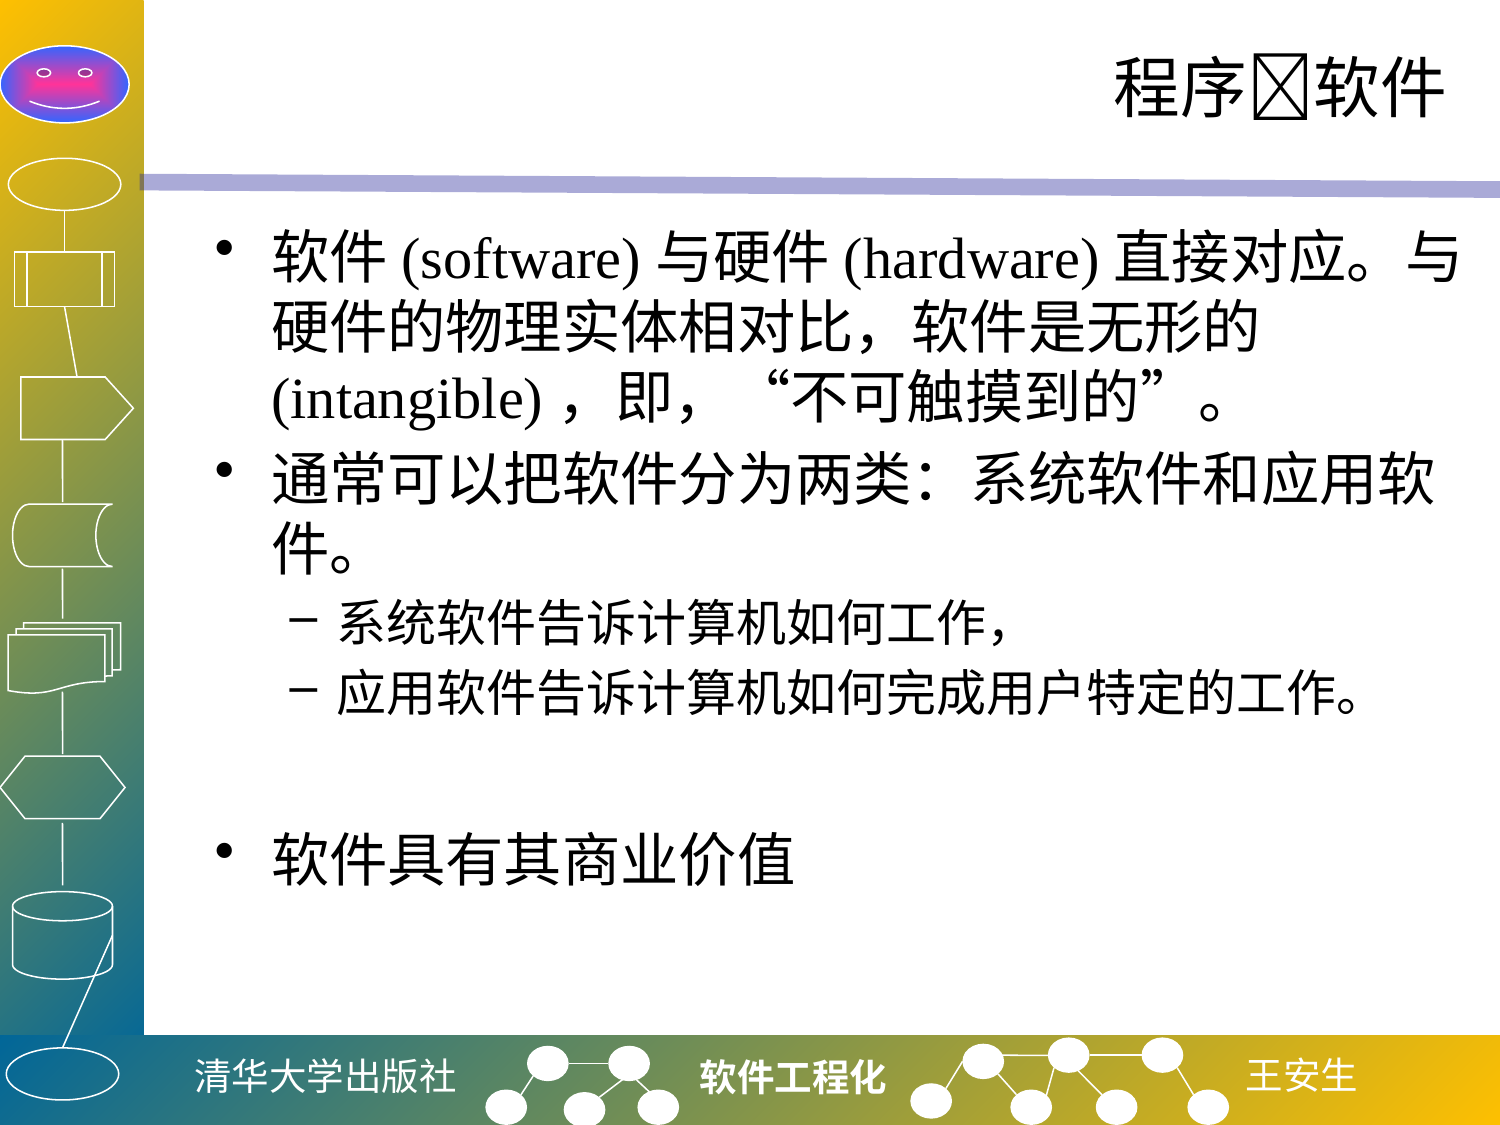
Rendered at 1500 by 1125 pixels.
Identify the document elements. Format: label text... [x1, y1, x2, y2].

title 程序软件 [187, 24, 1463, 147]
list 软件(software)与硬件(hardware)直接对应。与硬件的物理实体相对比，软件是无形的(intangible)，即，“不可触摸到的”。 通常可以把软件分为两类：系统软件和应用软件。 系统软件告诉计算机如何工作， 应用软件告诉计算机如何完成用户特定的工作。 软件具有其商业价值 [199, 212, 1500, 1038]
